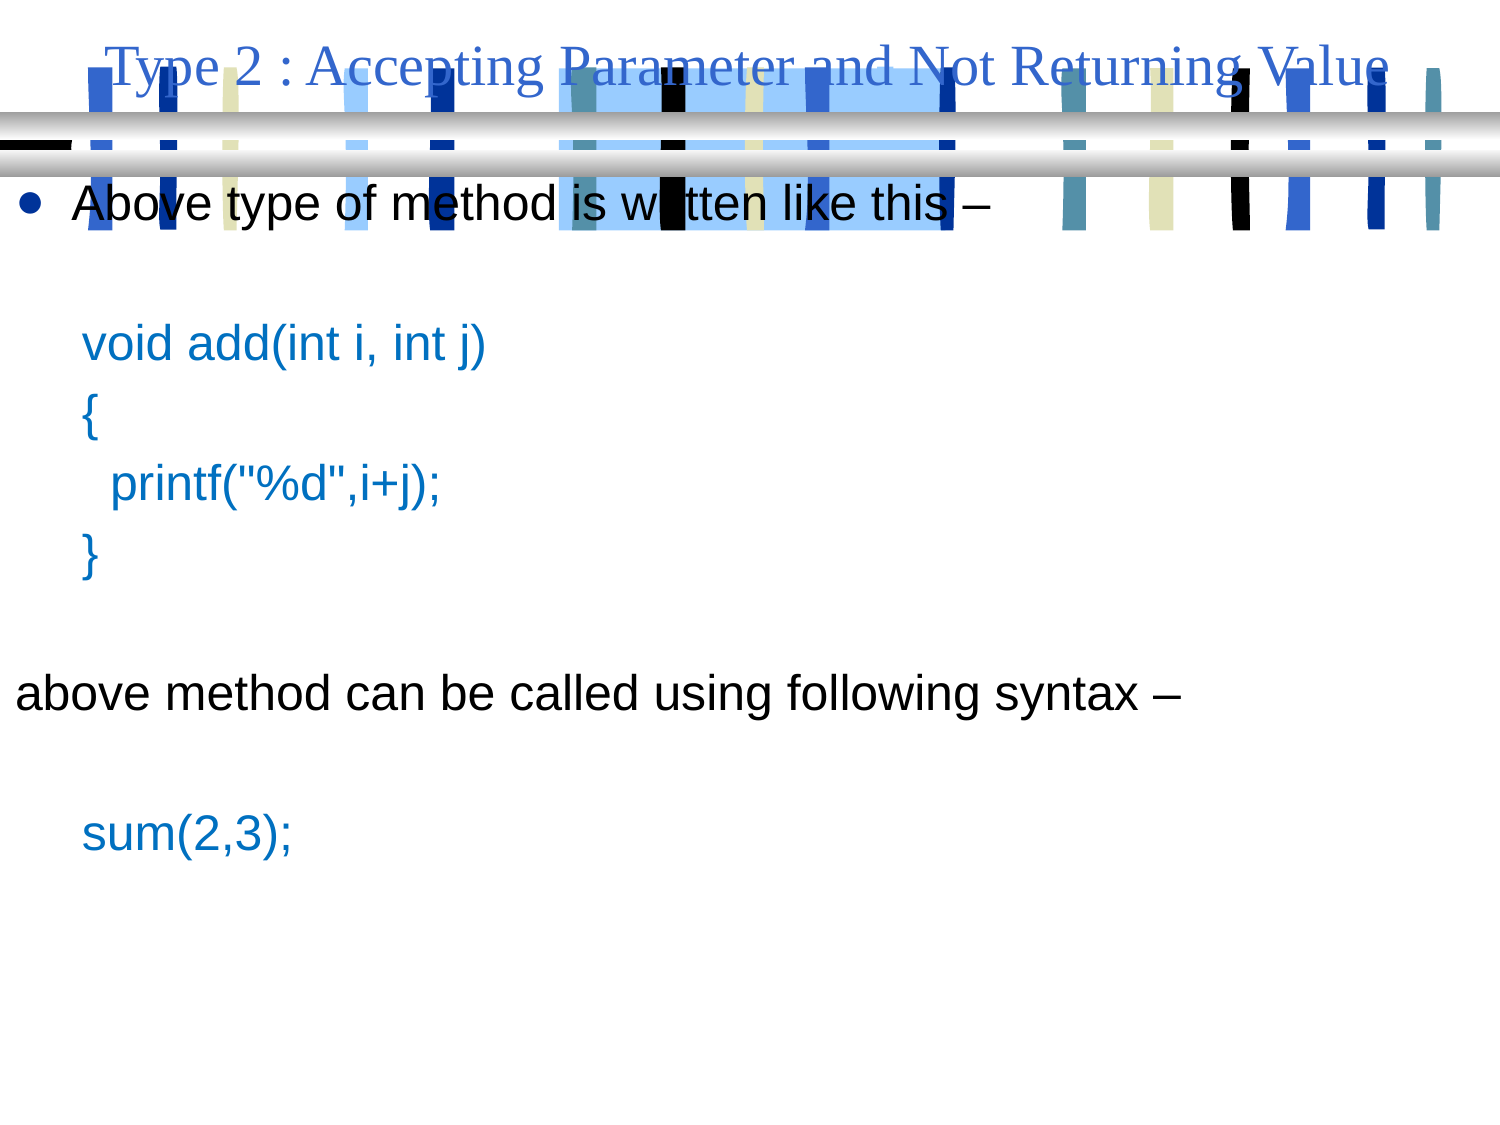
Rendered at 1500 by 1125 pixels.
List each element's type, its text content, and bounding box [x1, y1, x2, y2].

title Type 2 : Accepting Parameter and Not Returning Value [0, 0, 1495, 125]
list Above type of method is written like this – void add(int i, int j) { printf("%d",i+j); } above method can be called using following syntax – sum(2,3); [0, 162, 1495, 1125]
